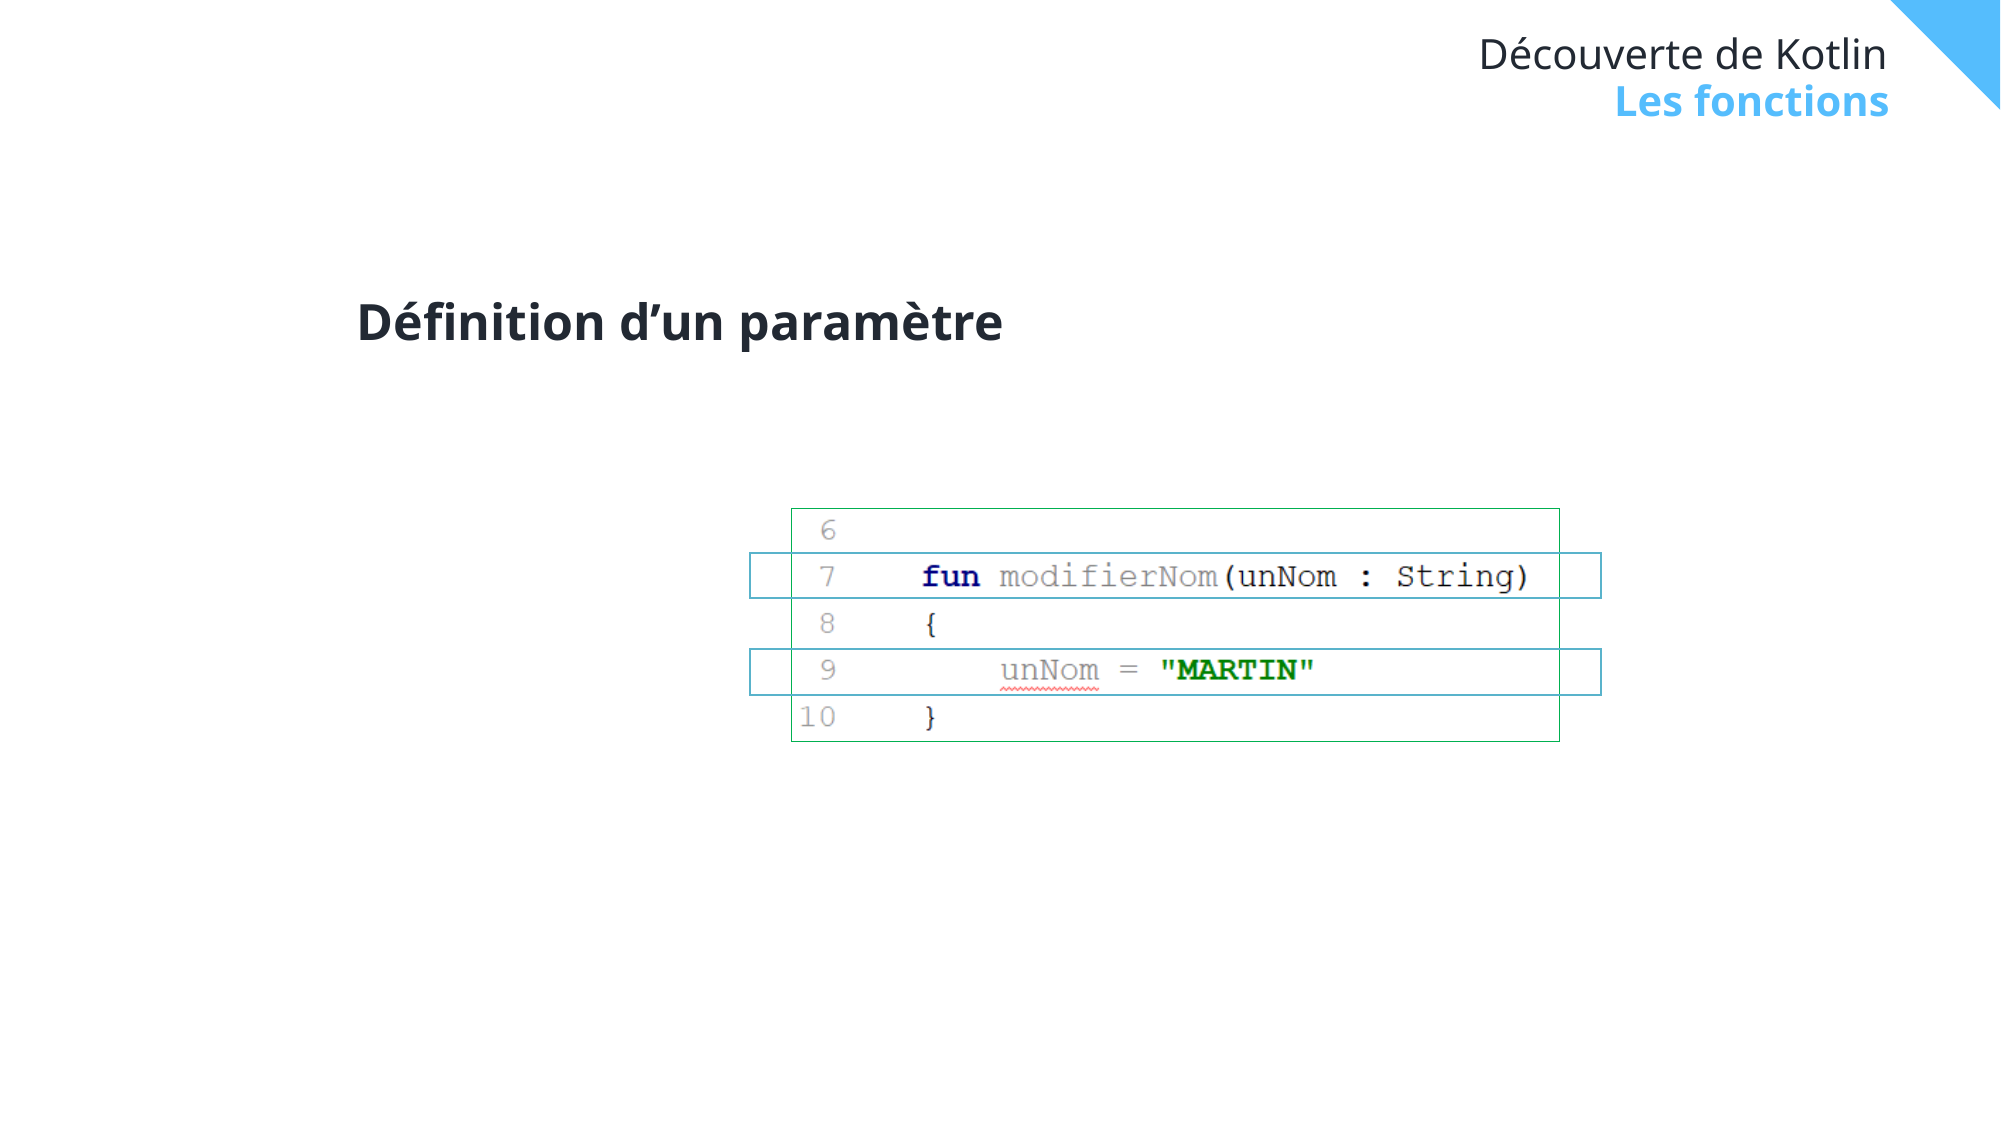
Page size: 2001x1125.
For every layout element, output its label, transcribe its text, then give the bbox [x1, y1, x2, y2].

text_box [749, 552, 791, 599]
list Les fonctions [55, 80, 1890, 145]
text_box [749, 648, 791, 696]
title Découverte de Kotlin [55, 33, 1888, 80]
text_box [1560, 648, 1602, 696]
picture [791, 508, 1560, 742]
list Définition d’un paramètre [341, 289, 1890, 935]
text_box [1560, 552, 1602, 599]
